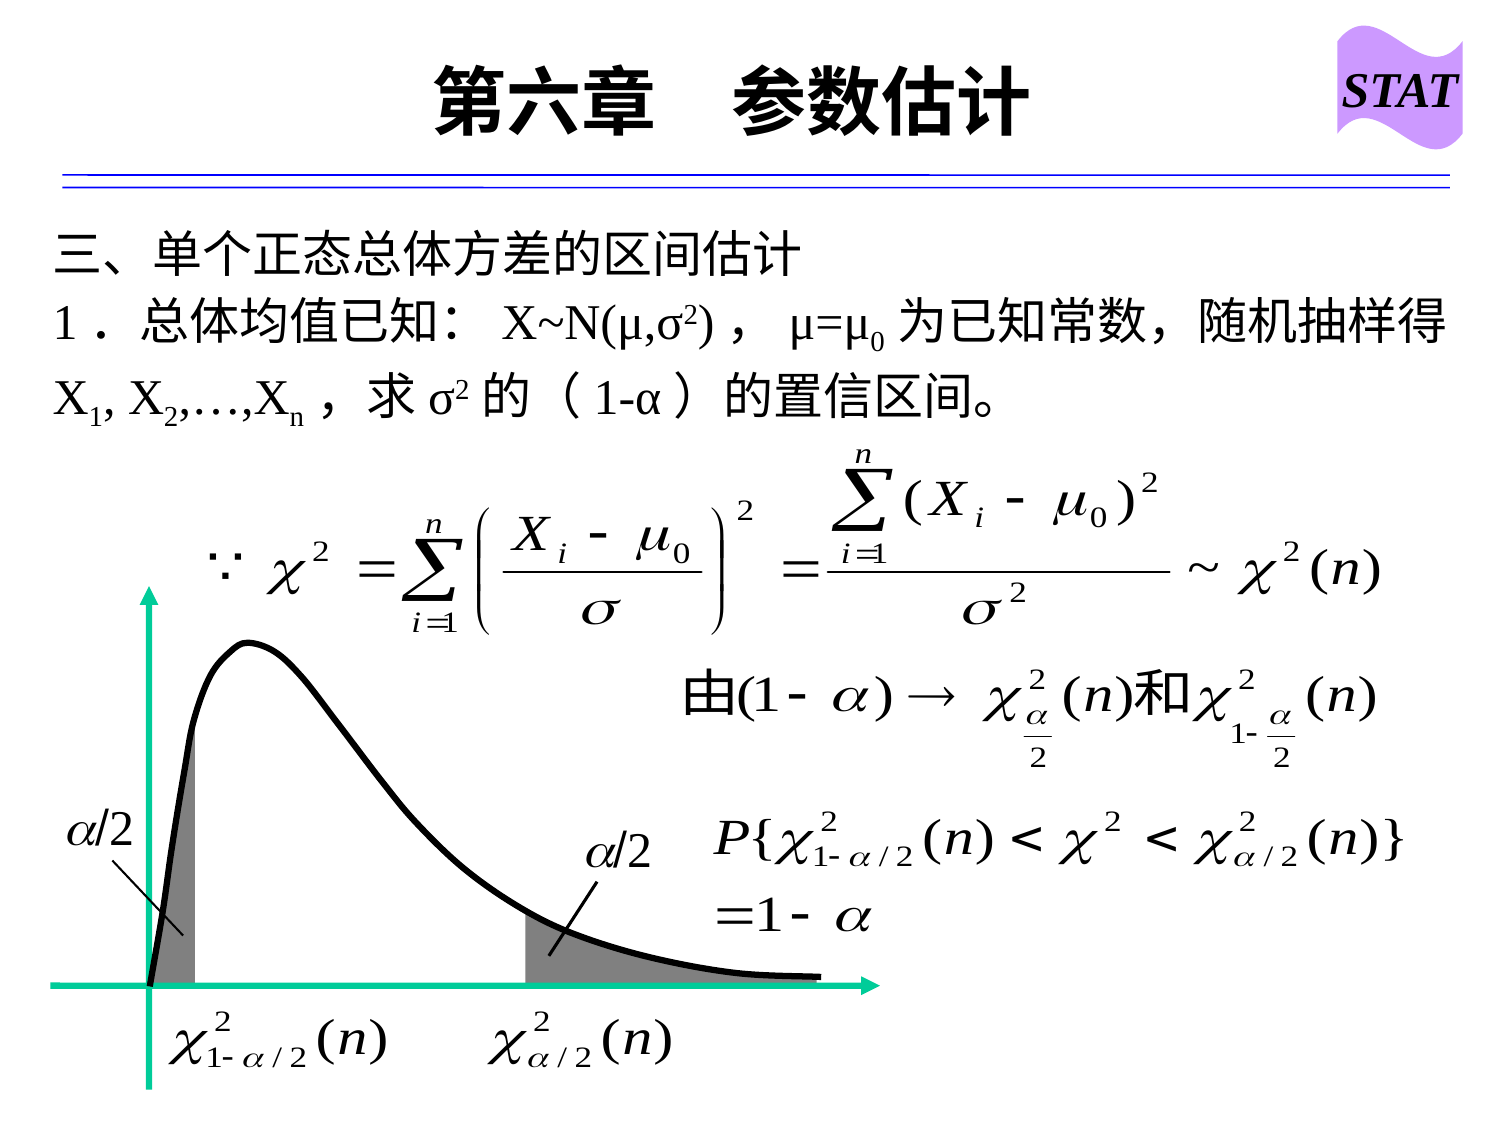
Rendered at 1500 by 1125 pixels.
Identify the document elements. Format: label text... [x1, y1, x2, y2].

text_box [885, 656, 1388, 780]
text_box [477, 999, 685, 1080]
subtitle 三、单个正态总体方差的区间估计 1．总体均值已知：X~N(μ,σ2)，μ=μ0为已知常数，随机抽样得X1, X2,…,Xn，求σ2的（1-α）的置信区间。 [37, 199, 1463, 1088]
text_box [159, 999, 401, 1080]
text_box STAT [1337, 25, 1463, 150]
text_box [40, 585, 881, 1090]
title 第六章 参数估计 [74, 49, 1388, 151]
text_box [206, 432, 1392, 649]
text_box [885, 798, 1416, 943]
